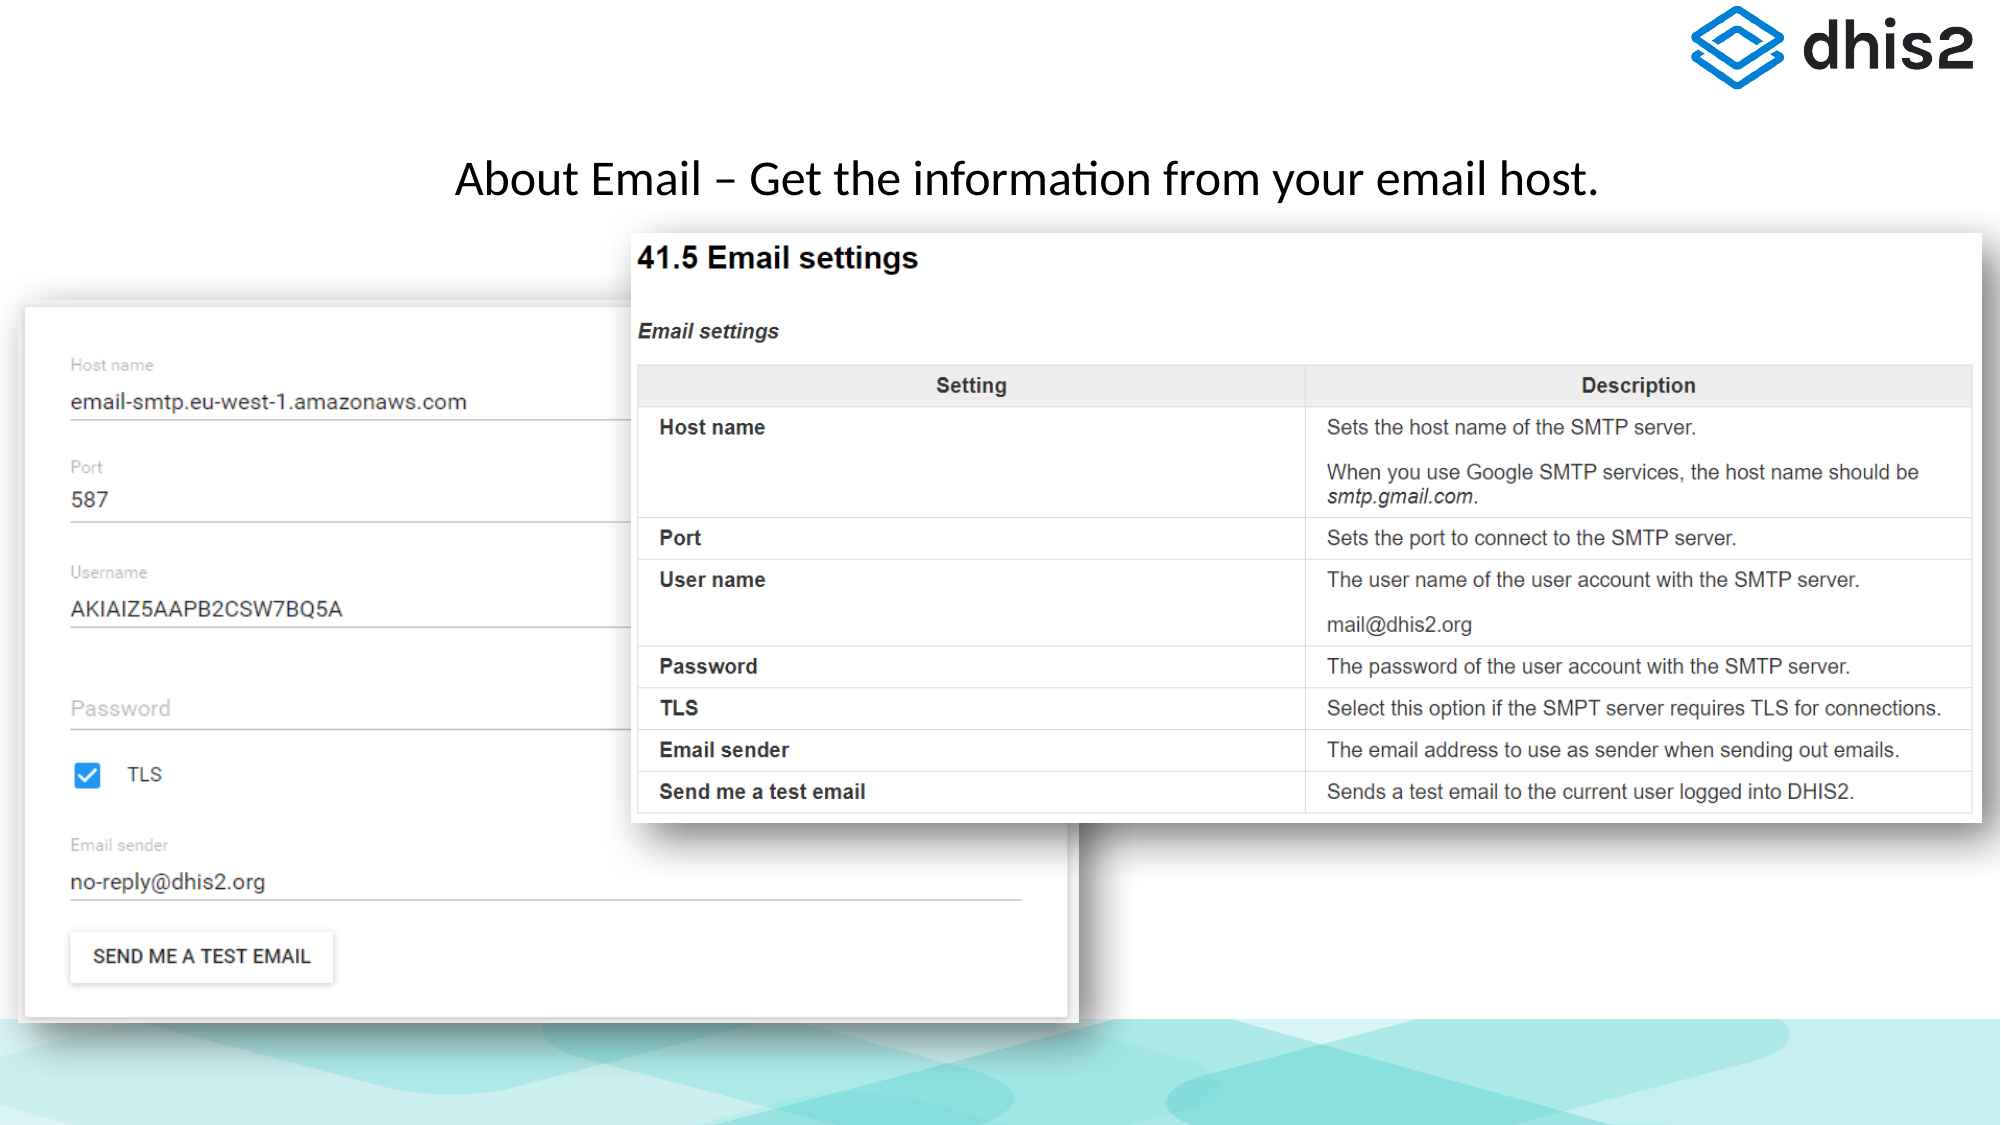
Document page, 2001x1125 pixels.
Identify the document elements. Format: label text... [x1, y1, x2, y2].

title About Email – Get the information from your email host. [166, 118, 1900, 234]
picture [0, 232, 2000, 1125]
picture [1690, 4, 1974, 91]
